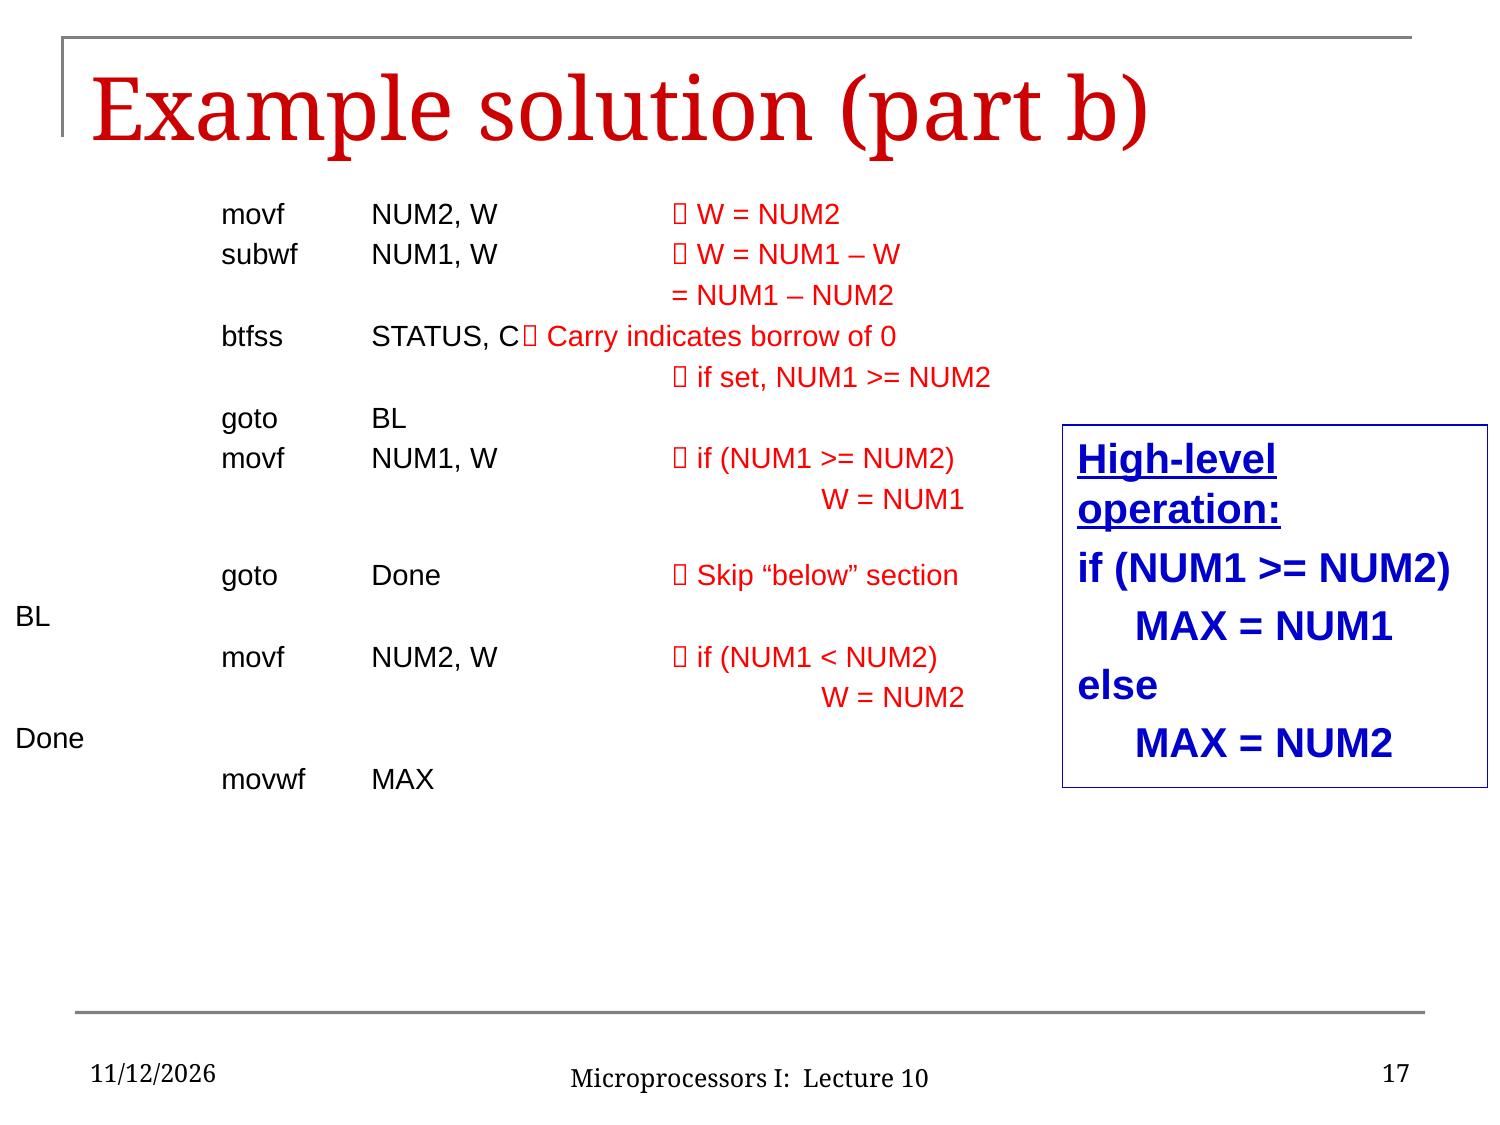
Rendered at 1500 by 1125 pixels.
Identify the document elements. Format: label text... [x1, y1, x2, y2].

slide_number 17 [1074, 1023, 1426, 1100]
footer Microprocessors I: Lecture 10 [512, 1024, 988, 1101]
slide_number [74, 1023, 426, 1100]
title Example solution (part b) [75, 45, 1425, 163]
text_box High-level operation: if (NUM1 >= NUM2) MAX = NUM1 else MAX = NUM2 [1062, 424, 1488, 788]
list movf NUM2, W  W = NUM2 subwf NUM1, W  W = NUM1 – W = NUM1 – NUM2 btfss STATUS, C  Carry indicates borrow of 0  if set, NUM1 >= NUM2 goto BL movf NUM1, W  if (NUM1 >= NUM2) W = NUM1 goto Done  Skip “below” section BL movf NUM2, W  if (NUM1 < NUM2) W = NUM2 Done movwf MAX [0, 187, 1063, 919]
